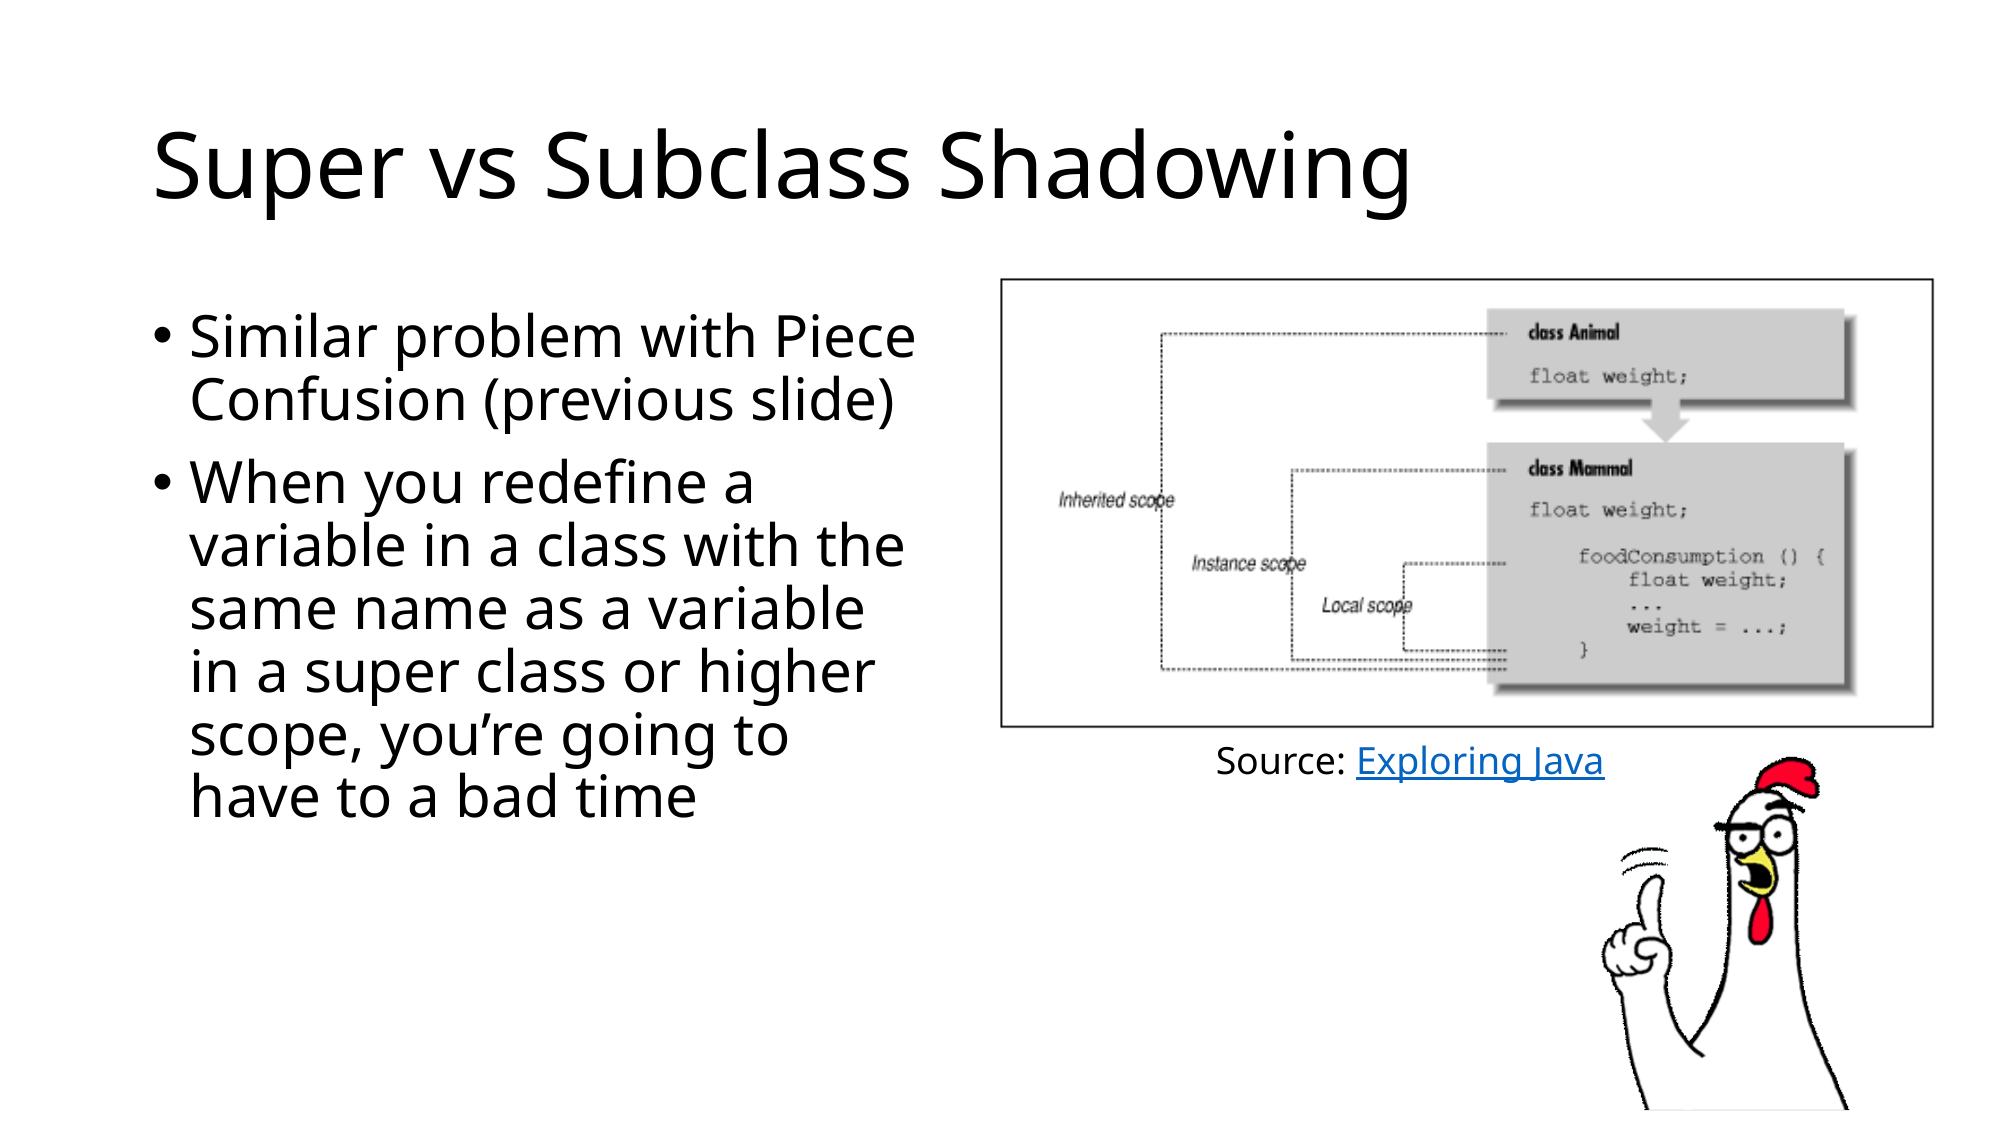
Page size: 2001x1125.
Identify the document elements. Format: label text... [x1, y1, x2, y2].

text_box Source: Exploring Java [1095, 730, 1496, 796]
list Similar problem with Piece Confusion (previous slide) When you redefine a variable in a class with the same name as a variable in a super class or higher scope, you’re going to have to a bad time [137, 299, 946, 1003]
title Super vs Subclass Shadowing [137, 59, 1863, 278]
picture [999, 277, 1949, 1125]
